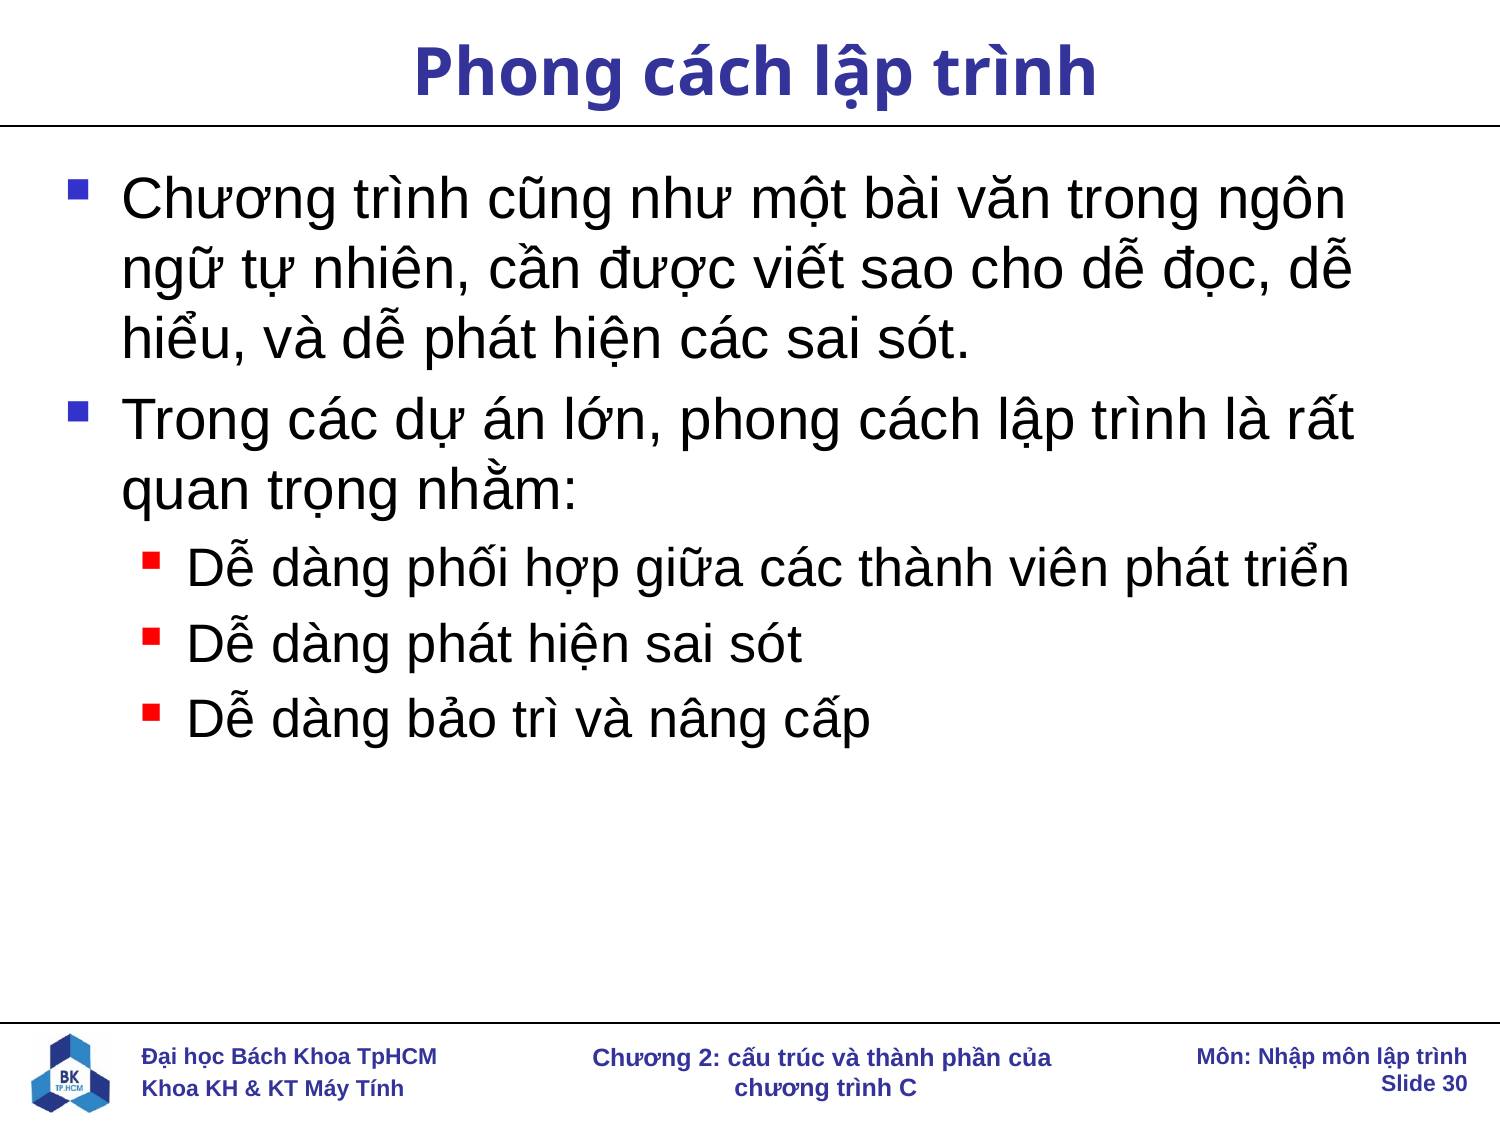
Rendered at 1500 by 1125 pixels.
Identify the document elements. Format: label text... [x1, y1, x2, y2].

title Phong cách lập trình [50, 12, 1463, 125]
picture [31, 1033, 110, 1113]
list Chương trình cũng như một bài văn trong ngôn ngữ tự nhiên, cần được viết sao cho dễ đọc, dễ hiểu, và dễ phát hiện các sai sót. Trong các dự án lớn, phong cách lập trình là rất quan trọng nhằm: Dễ dàng phối hợp giữa các thành viên phát triển Dễ dàng phát hiện sai sót Dễ dàng bảo trì và nâng cấp [50, 152, 1463, 1000]
